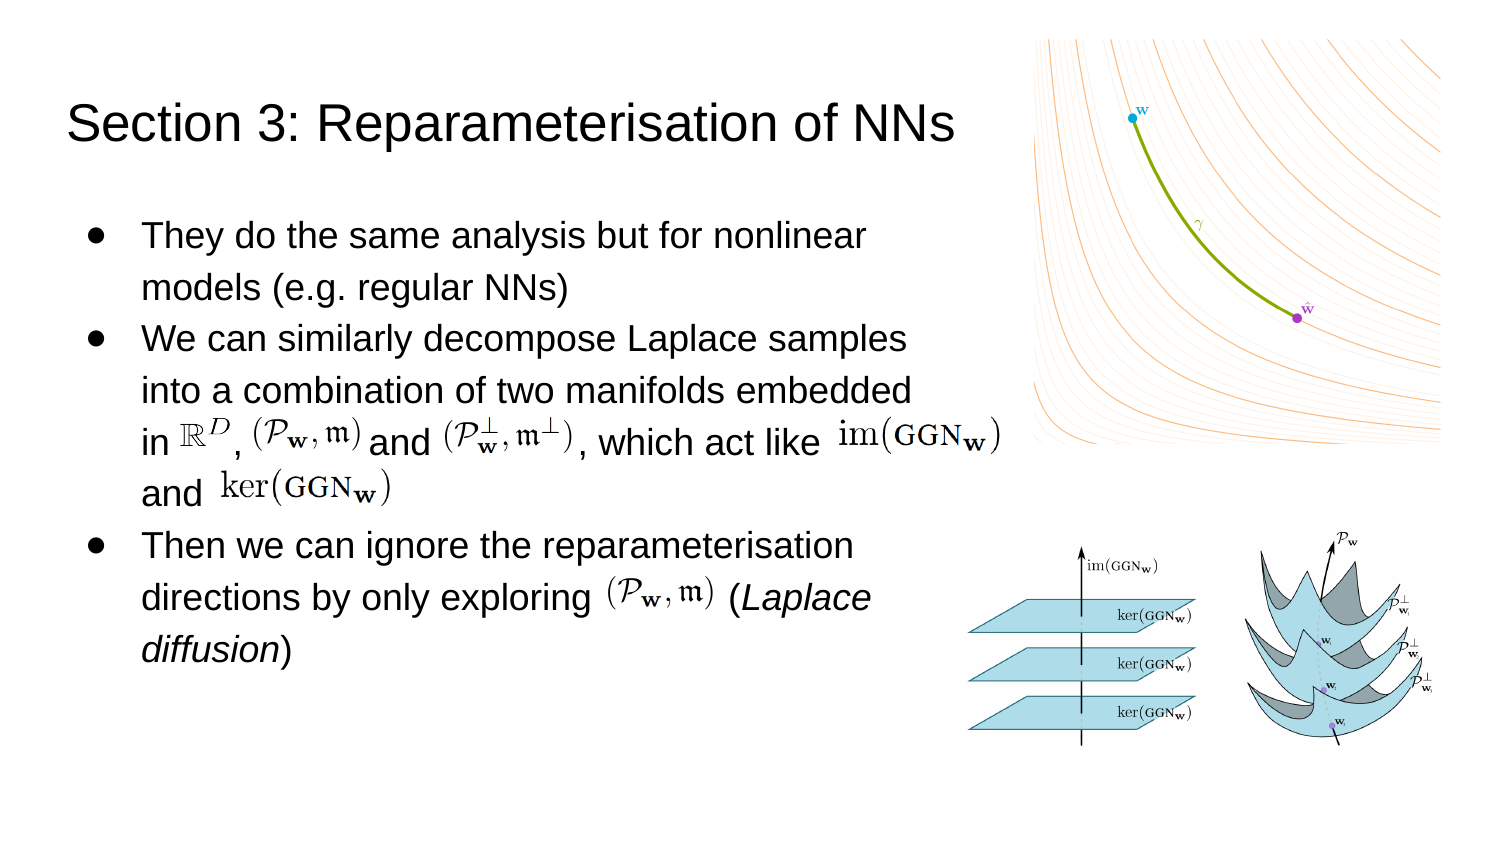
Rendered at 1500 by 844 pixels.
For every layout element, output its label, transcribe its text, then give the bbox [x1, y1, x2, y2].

picture [826, 413, 1002, 456]
picture [180, 418, 230, 447]
picture [962, 530, 1439, 750]
picture [247, 413, 365, 456]
picture [443, 413, 575, 456]
list They do the same analysis but for nonlinear models (e.g. regular NNs) We can similarly decompose Laplace samples into a combination of two manifolds embedded in , and , which act like and Then we can ignore the reparameterisation directions by only exploring (Laplace diffusion) [51, 189, 948, 750]
title Section 3: Reparameterisation of NNs [51, 72, 1022, 167]
picture [218, 465, 394, 507]
picture [1028, 38, 1444, 447]
picture [600, 571, 718, 614]
